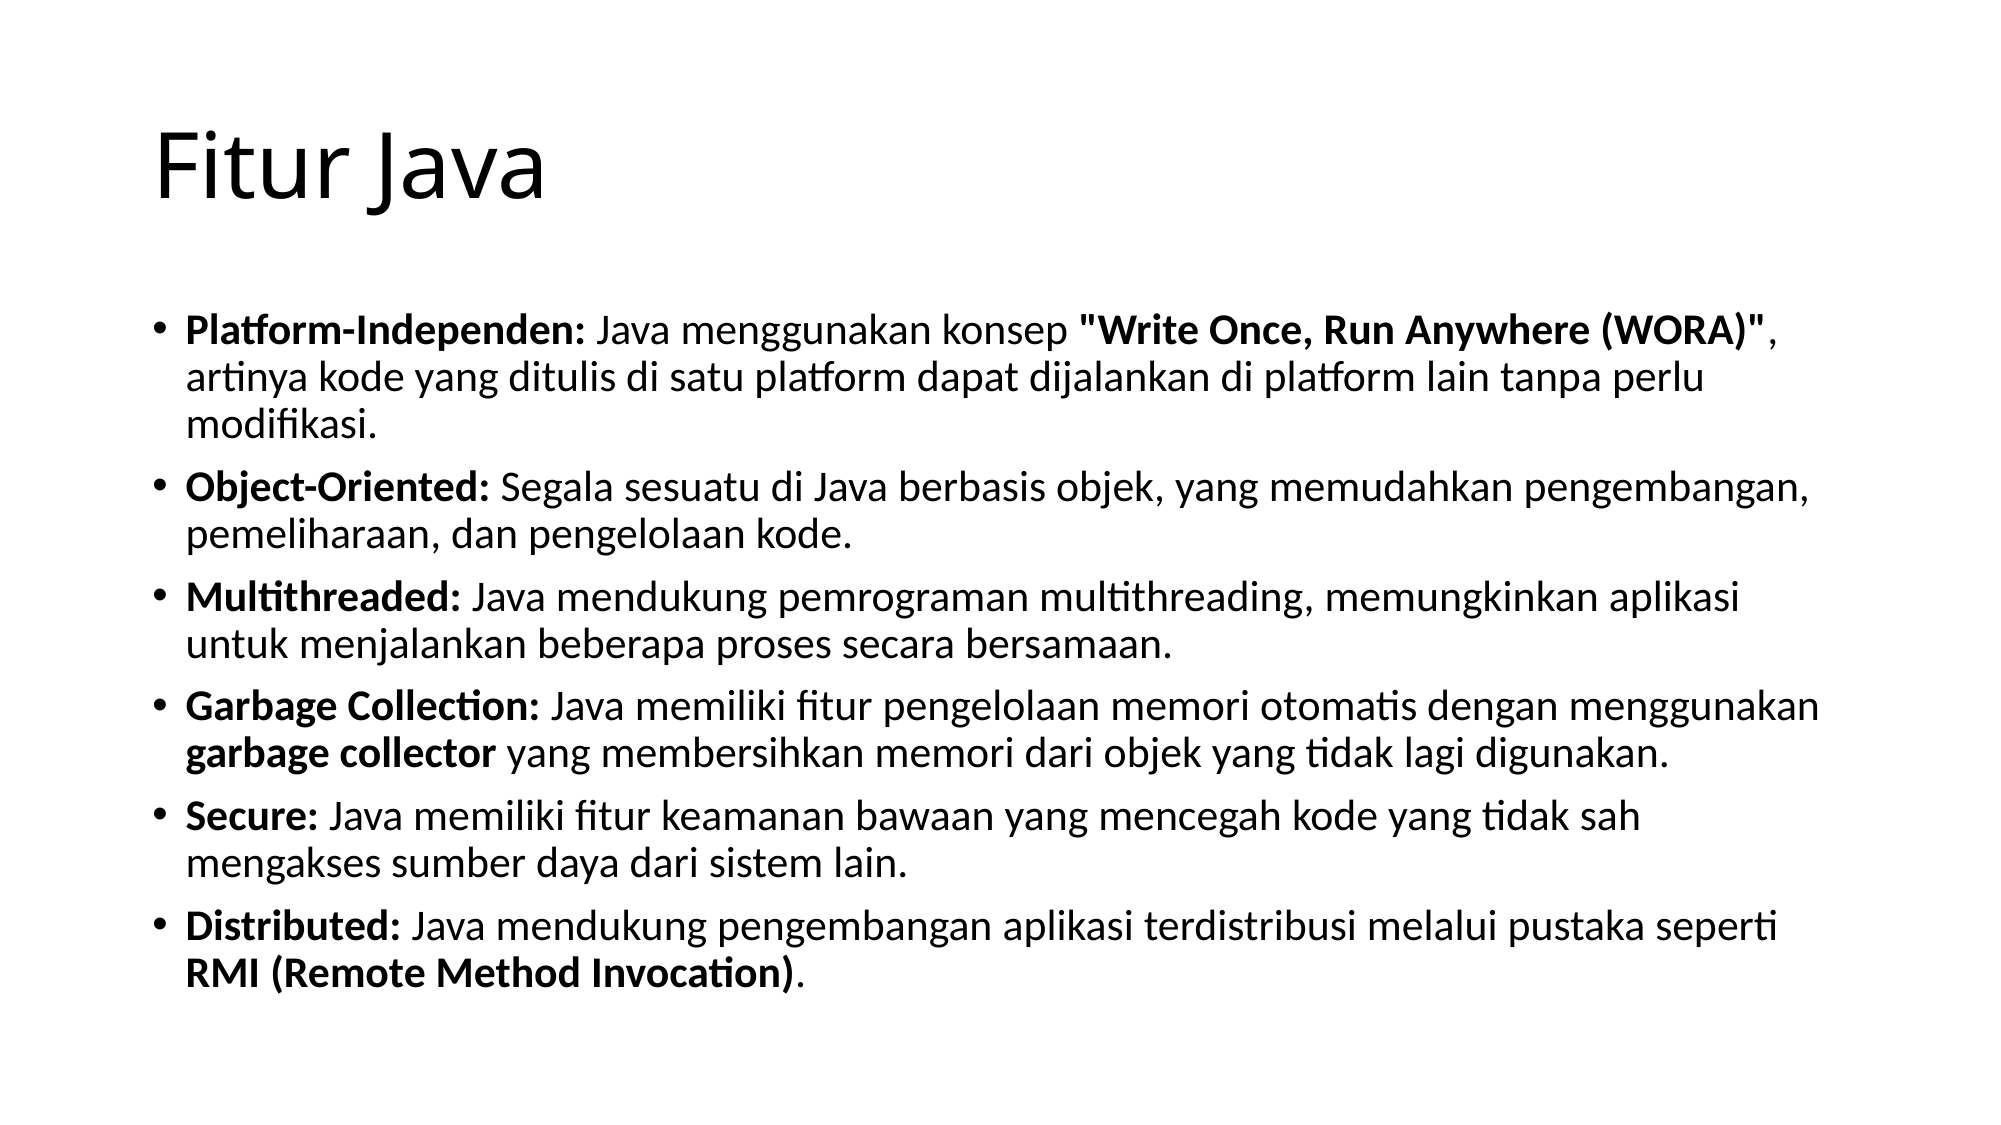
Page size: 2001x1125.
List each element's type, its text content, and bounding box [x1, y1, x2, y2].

title Fitur Java [137, 59, 1863, 278]
list Platform-Independen: Java menggunakan konsep "Write Once, Run Anywhere (WORA)", artinya kode yang ditulis di satu platform dapat dijalankan di platform lain tanpa perlu modifikasi. Object-Oriented: Segala sesuatu di Java berbasis objek, yang memudahkan pengembangan, pemeliharaan, dan pengelolaan kode. Multithreaded: Java mendukung pemrograman multithreading, memungkinkan aplikasi untuk menjalankan beberapa proses secara bersamaan. Garbage Collection: Java memiliki fitur pengelolaan memori otomatis dengan menggunakan garbage collector yang membersihkan memori dari objek yang tidak lagi digunakan. Secure: Java memiliki fitur keamanan bawaan yang mencegah kode yang tidak sah mengakses sumber daya dari sistem lain. Distributed: Java mendukung pengembangan aplikasi terdistribusi melalui pustaka seperti RMI (Remote Method Invocation). [137, 299, 1863, 1014]
